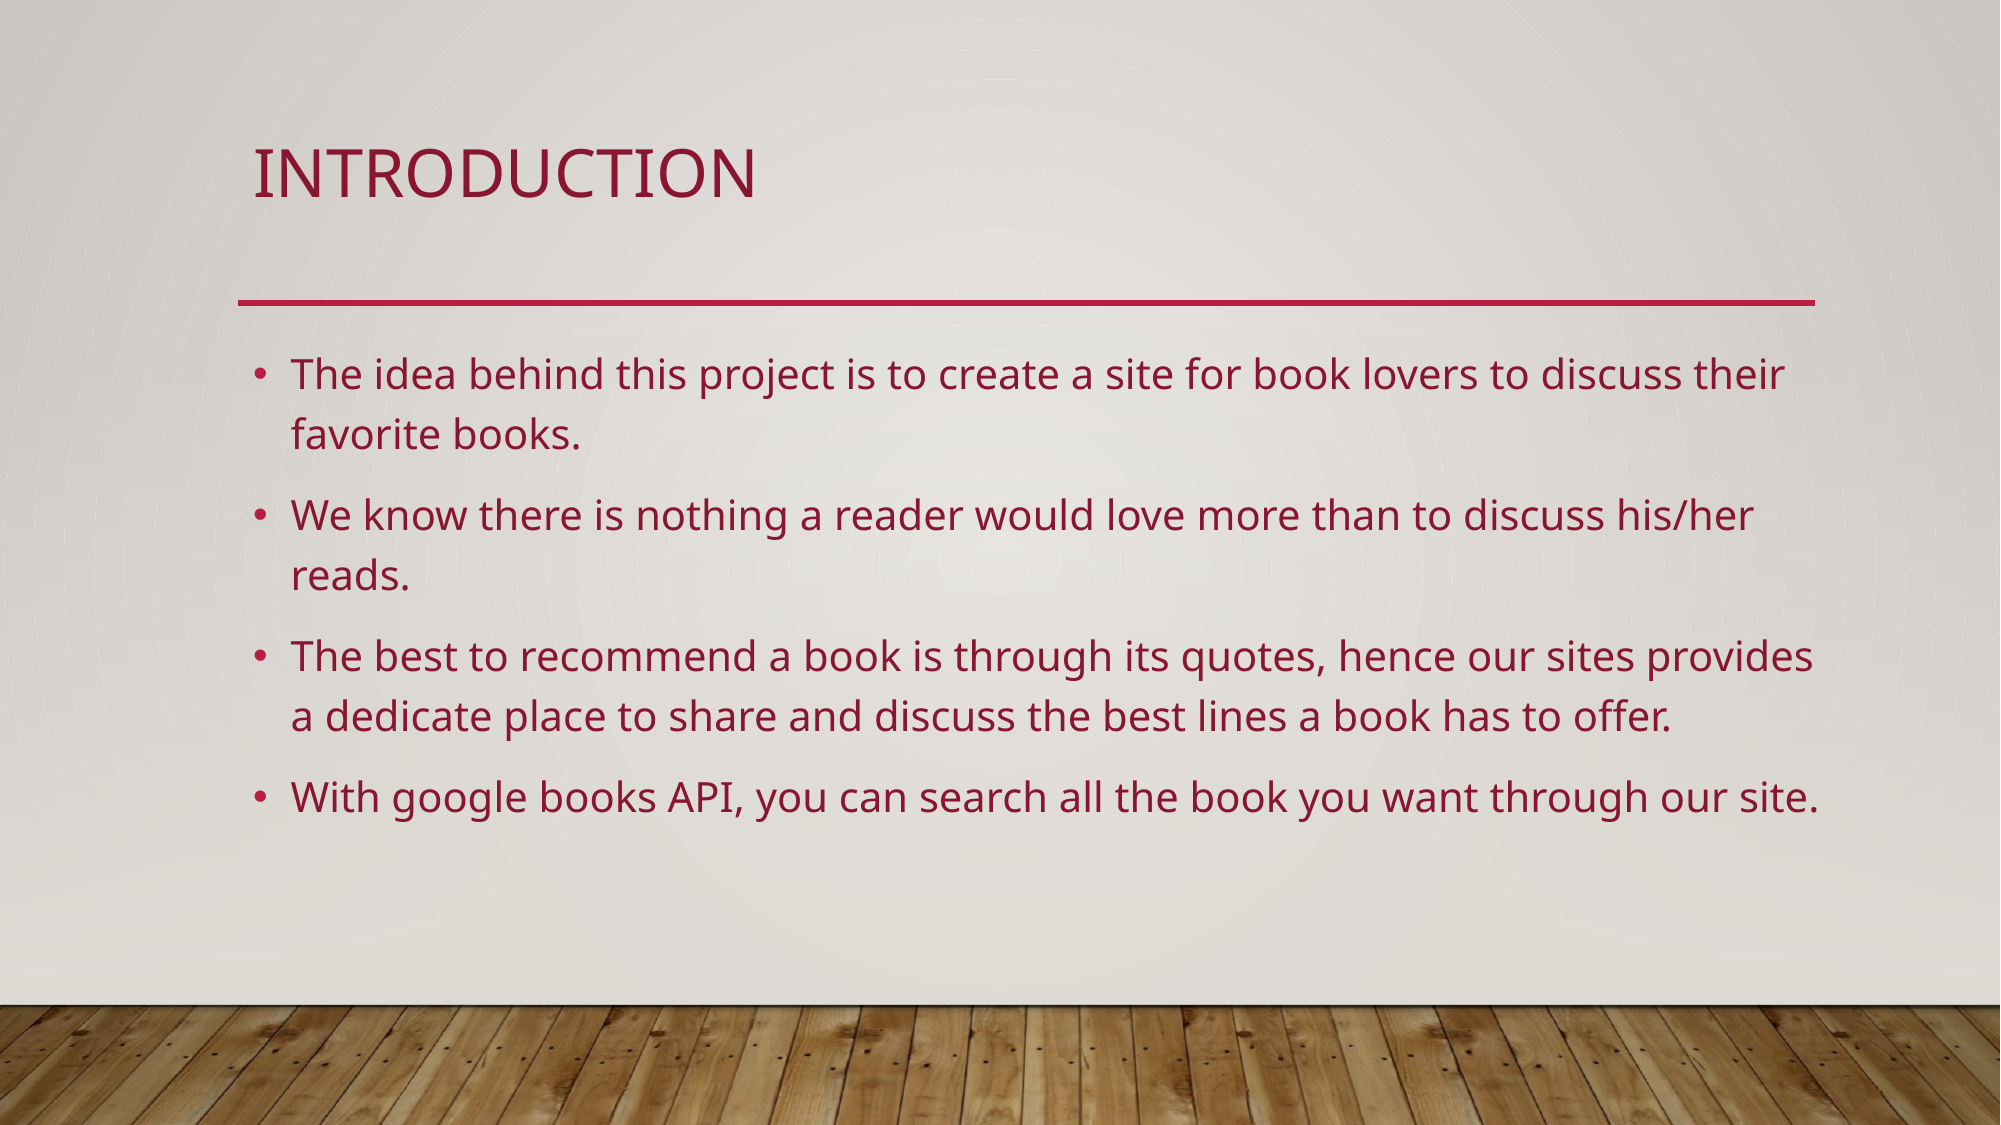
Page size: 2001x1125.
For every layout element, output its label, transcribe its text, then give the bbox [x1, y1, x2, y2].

picture [0, 1005, 2000, 1125]
title introduction [238, 131, 1814, 305]
list The idea behind this project is to create a site for book lovers to discuss their favorite books. We know there is nothing a reader would love more than to discuss his/her reads. The best to recommend a book is through its quotes, hence our sites provides a dedicate place to share and discuss the best lines a book has to offer. With google books API, you can search all the book you want through our site. [238, 330, 1836, 978]
